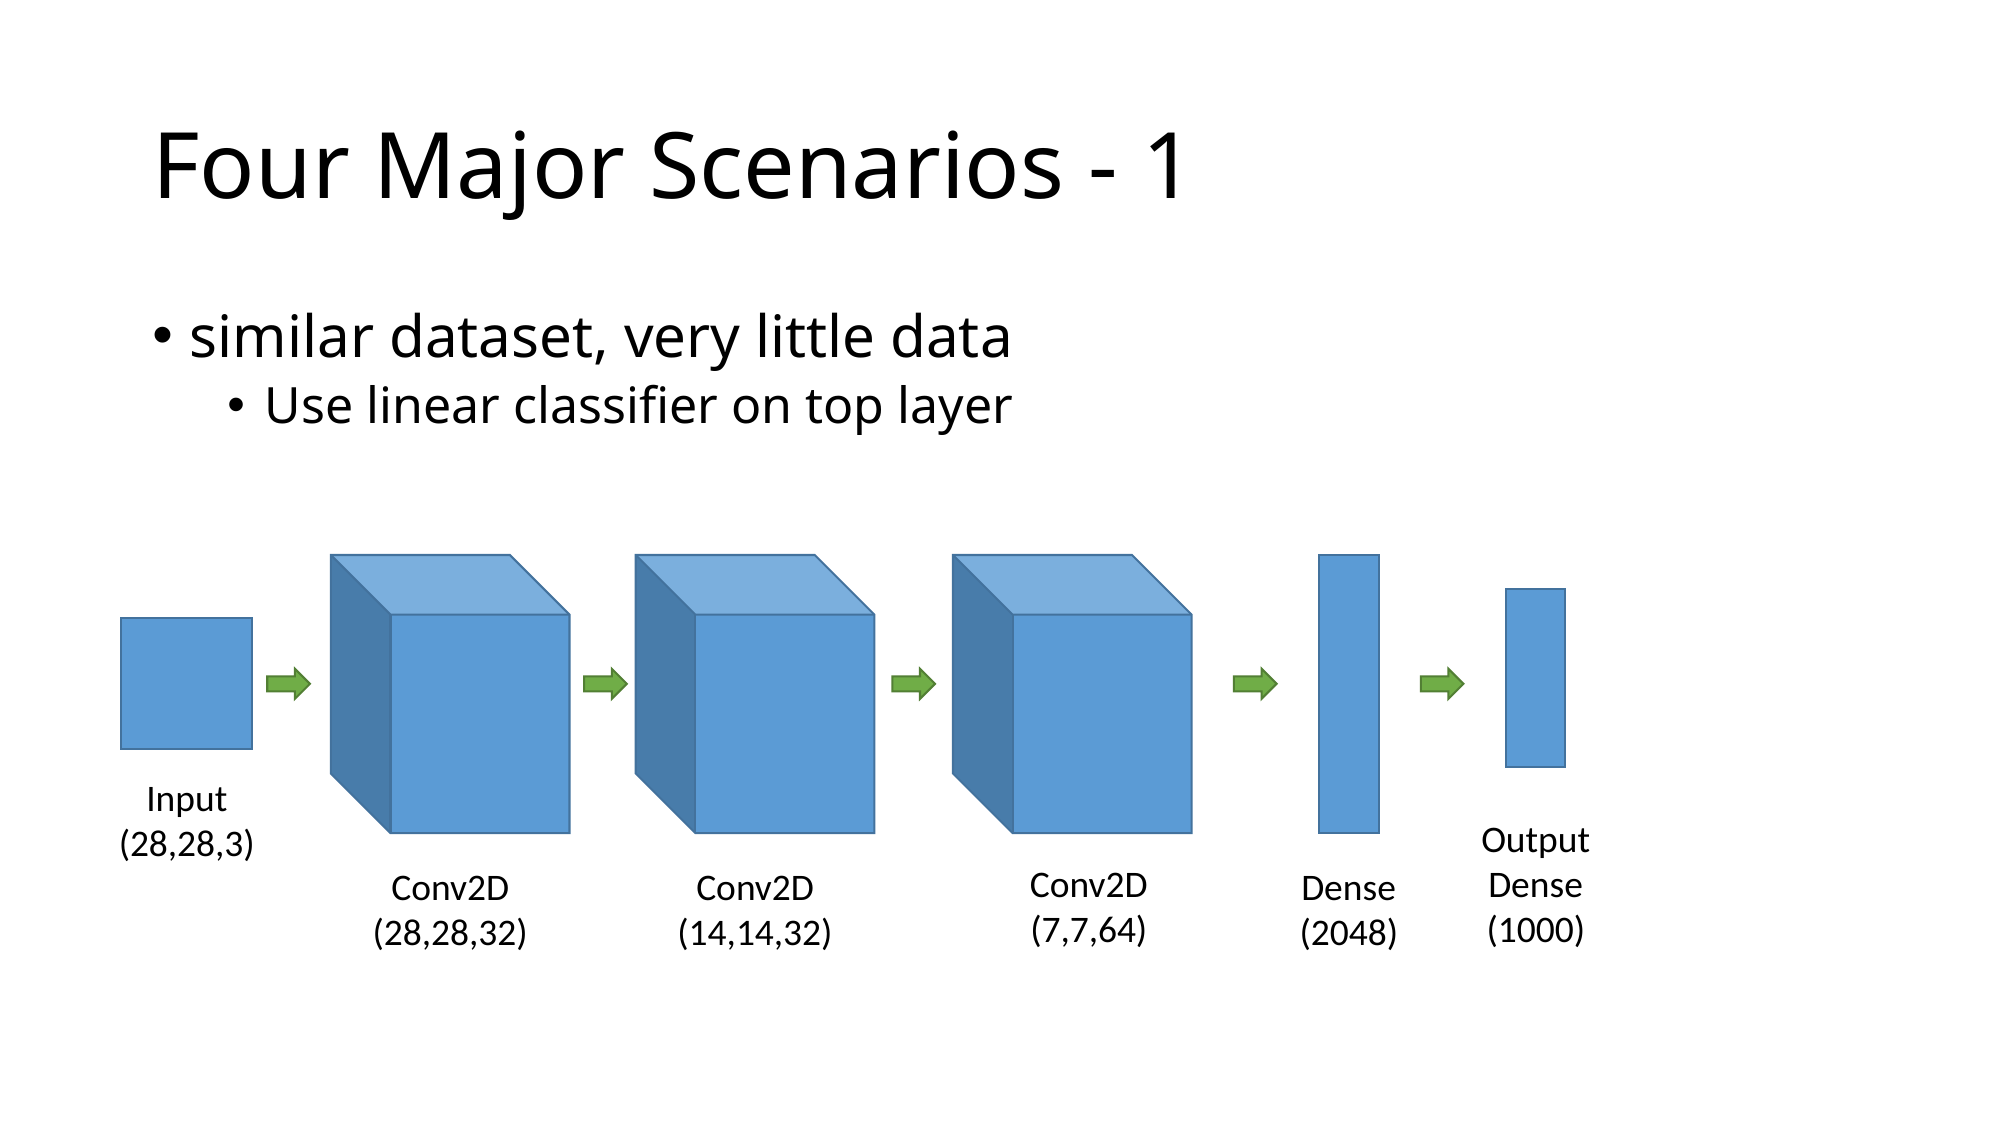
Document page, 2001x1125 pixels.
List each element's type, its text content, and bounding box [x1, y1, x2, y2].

text_box [120, 617, 253, 750]
text_box [583, 666, 629, 702]
text_box Conv2D (7,7,64) [1015, 852, 1163, 958]
text_box [634, 553, 876, 835]
text_box [951, 553, 1193, 835]
text_box [1232, 666, 1279, 702]
text_box Output Dense (1000) [1466, 807, 1606, 958]
text_box [891, 666, 937, 702]
text_box [329, 553, 571, 835]
text_box Dense (2048) [1284, 855, 1413, 960]
text_box [1419, 666, 1465, 702]
text_box Input (28,28,3) [103, 766, 270, 872]
text_box [958, 557, 1187, 613]
text_box [641, 557, 870, 613]
text_box [336, 557, 565, 613]
text_box [1318, 554, 1380, 834]
text_box Conv2D (14,14,32) [662, 855, 848, 960]
text_box [266, 666, 312, 702]
title Four Major Scenarios - 1 [137, 59, 1863, 278]
text_box [1505, 588, 1566, 768]
list similar dataset, very little data Use linear classifier on top layer [137, 299, 1863, 1014]
text_box Conv2D (28,28,32) [357, 855, 543, 960]
